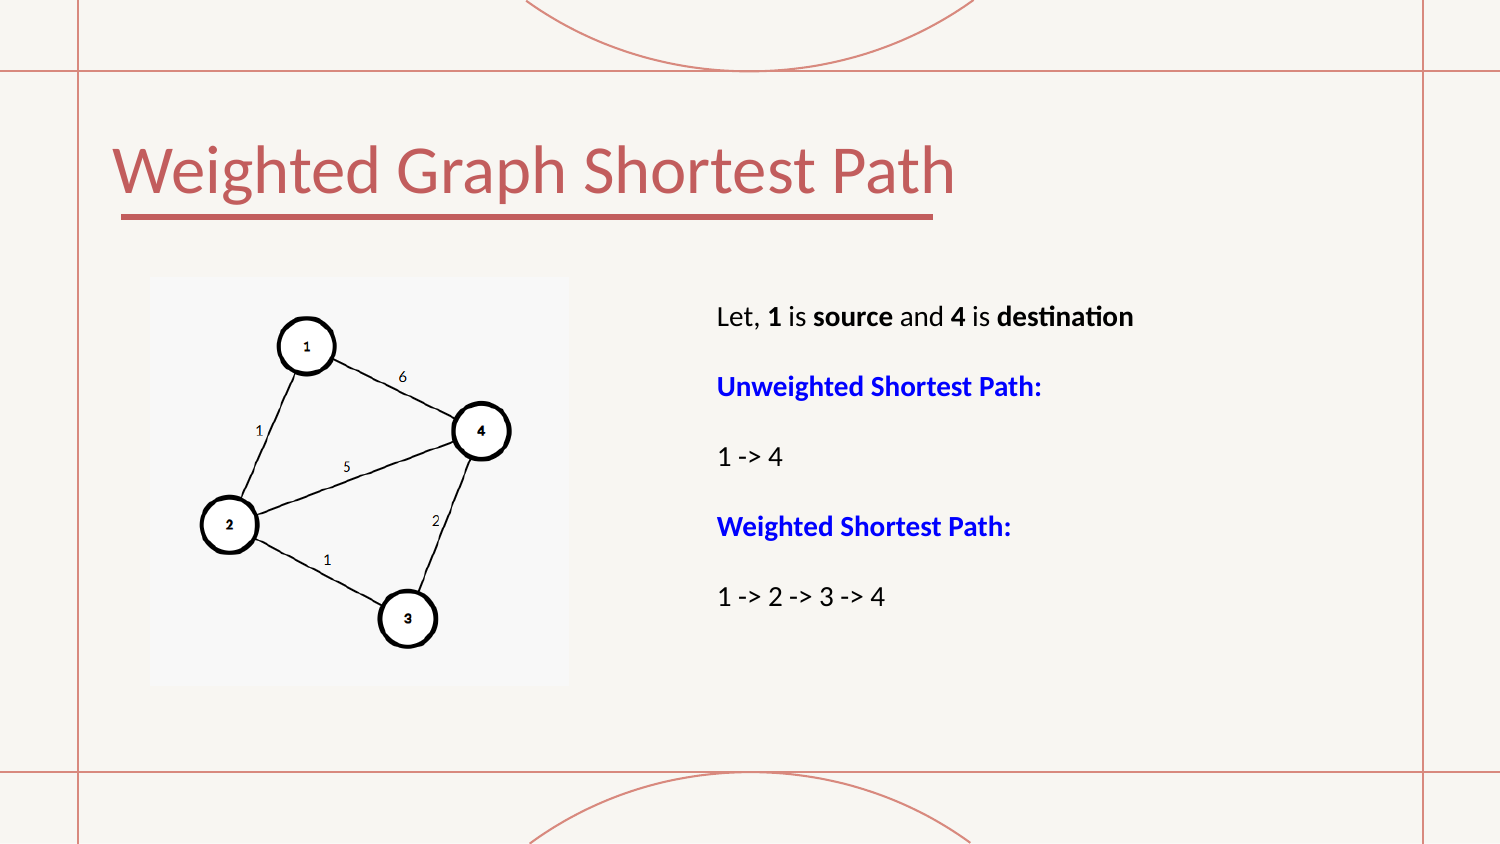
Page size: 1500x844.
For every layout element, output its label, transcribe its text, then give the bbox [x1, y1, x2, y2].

title Weighted Graph Shortest Path [112, 125, 985, 266]
text_box Let, 1 is source and 4 is destination Unweighted Shortest Path: 1 -> 4 Weighted Shortest Path: 1 -> 2 -> 3 -> 4 [701, 282, 1445, 473]
picture [149, 276, 569, 686]
